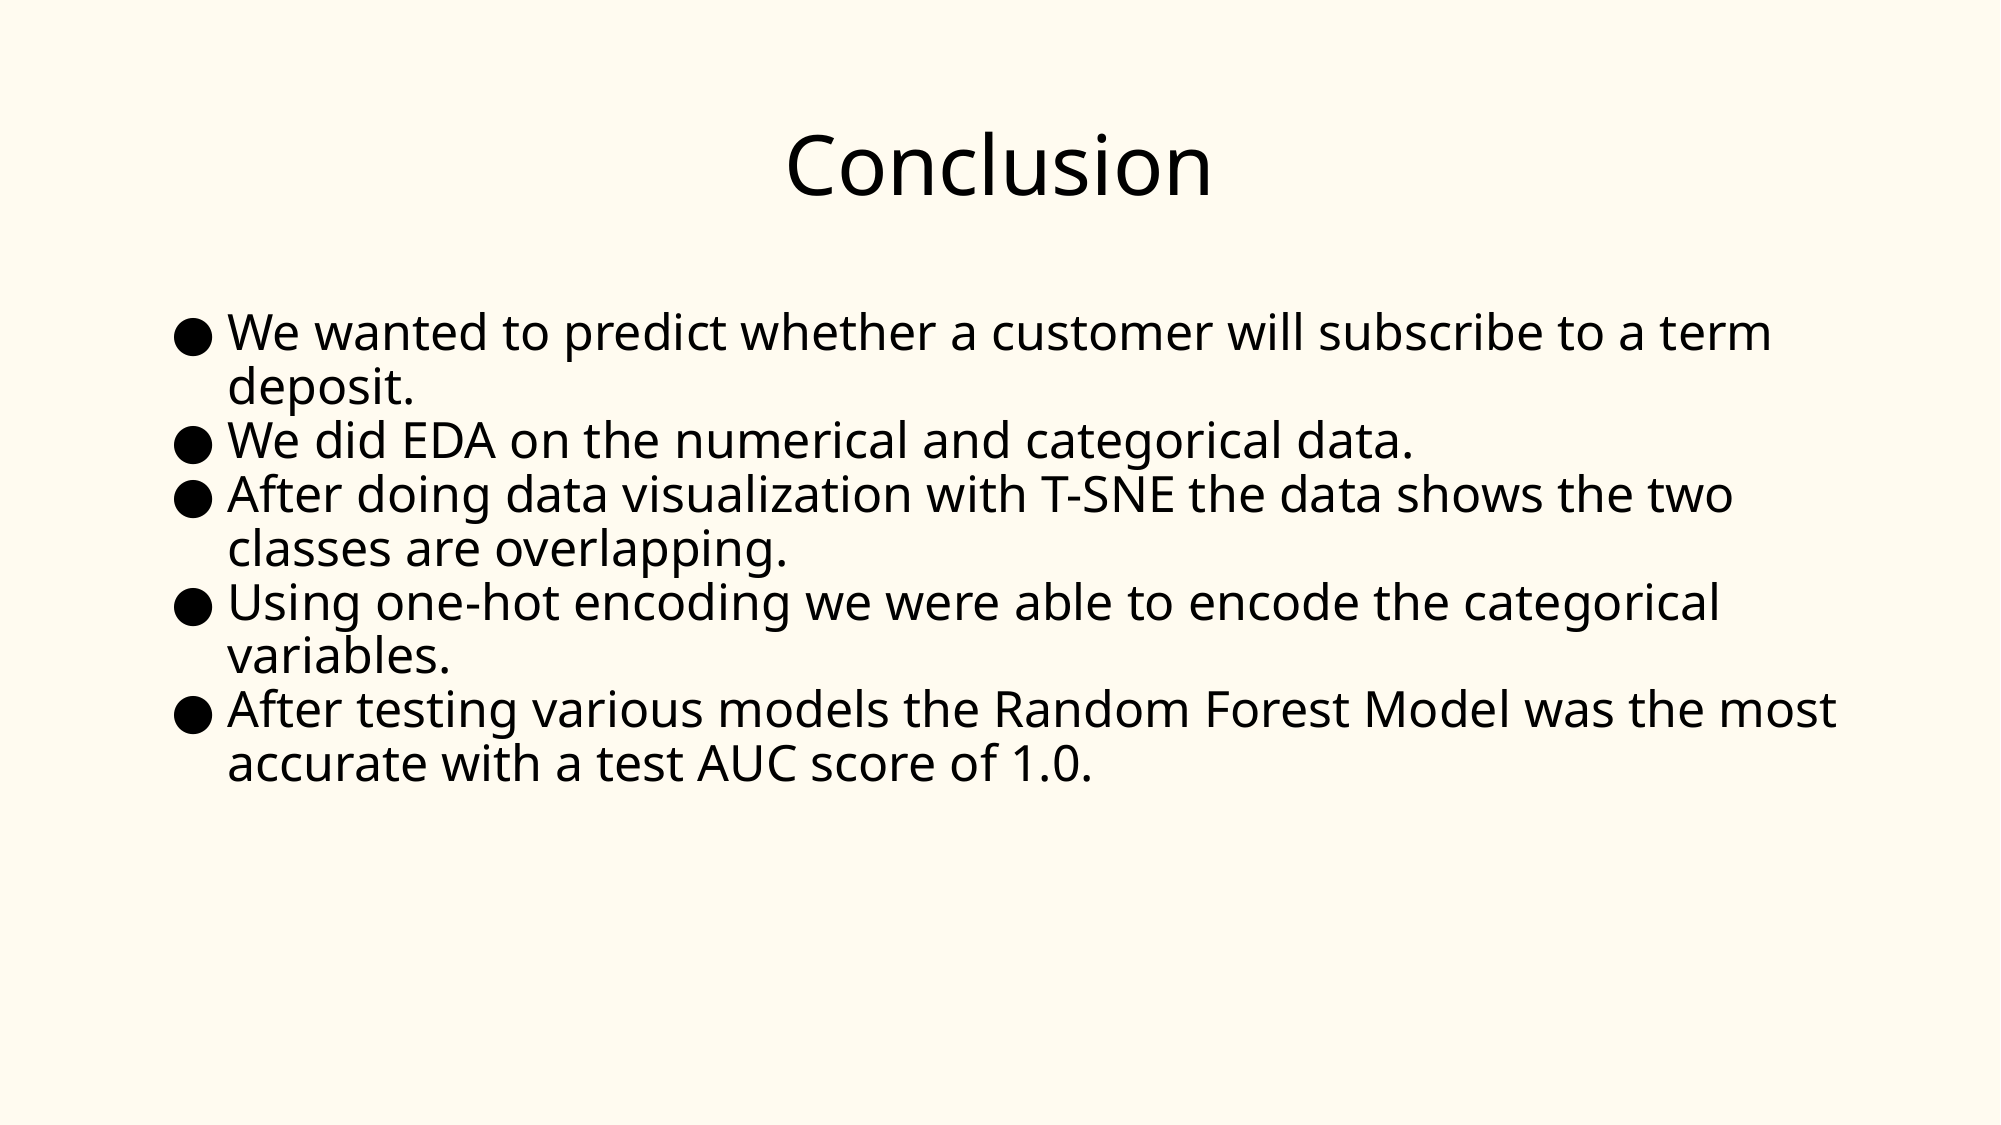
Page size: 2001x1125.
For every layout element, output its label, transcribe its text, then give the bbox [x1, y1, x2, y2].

title Conclusion [137, 59, 1863, 278]
list We wanted to predict whether a customer will subscribe to a term deposit. We did EDA on the numerical and categorical data. After doing data visualization with T-SNE the data shows the two classes are overlapping. Using one-hot encoding we were able to encode the categorical variables. After testing various models the Random Forest Model was the most accurate with a test AUC score of 1.0. [137, 299, 1863, 1014]
